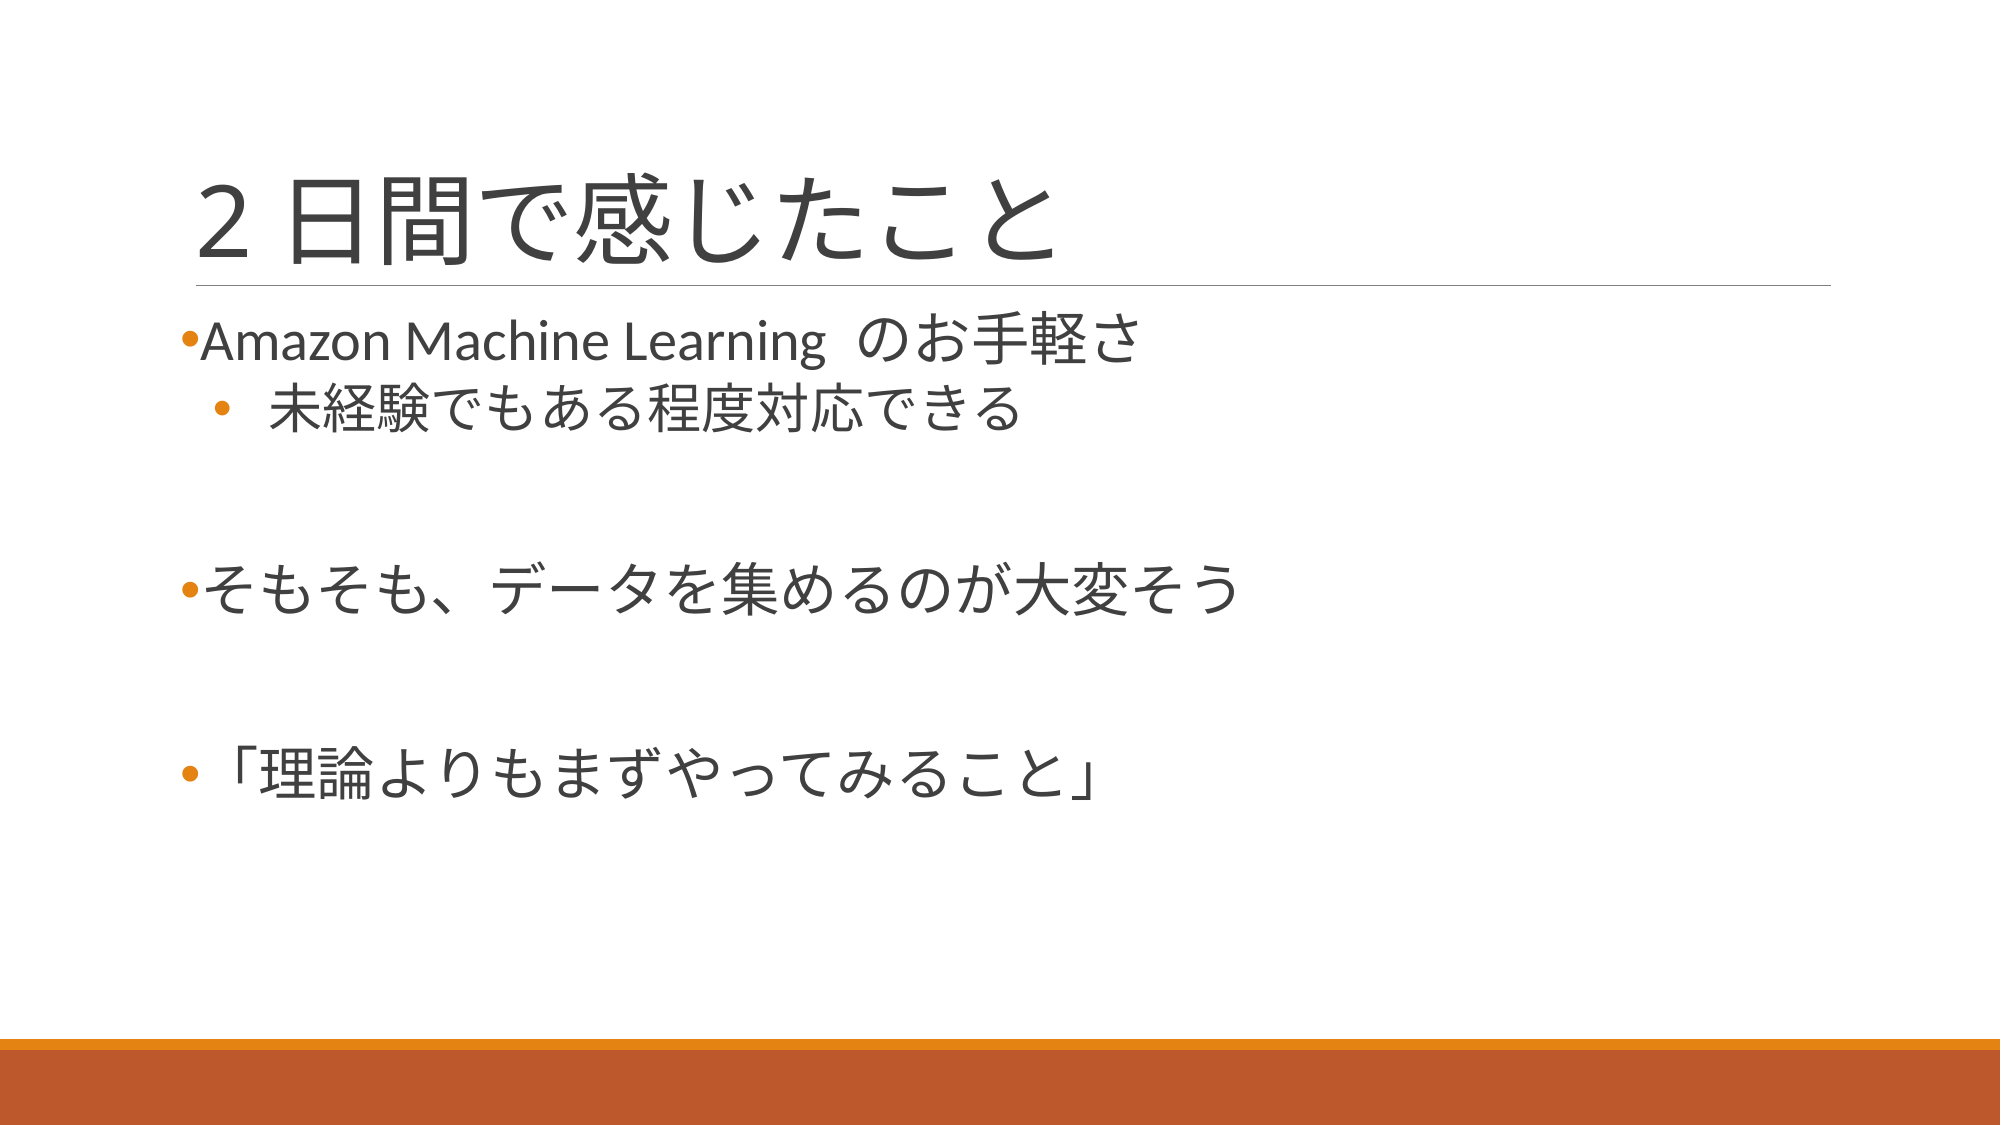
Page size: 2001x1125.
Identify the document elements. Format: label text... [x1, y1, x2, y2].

list Amazon Machine Learning のお手軽さ 未経験でもある程度対応できる そもそも、データを集めるのが大変そう 「理論よりもまずやってみること」 [180, 302, 1830, 963]
title 2日間で感じたこと [180, 47, 1830, 285]
